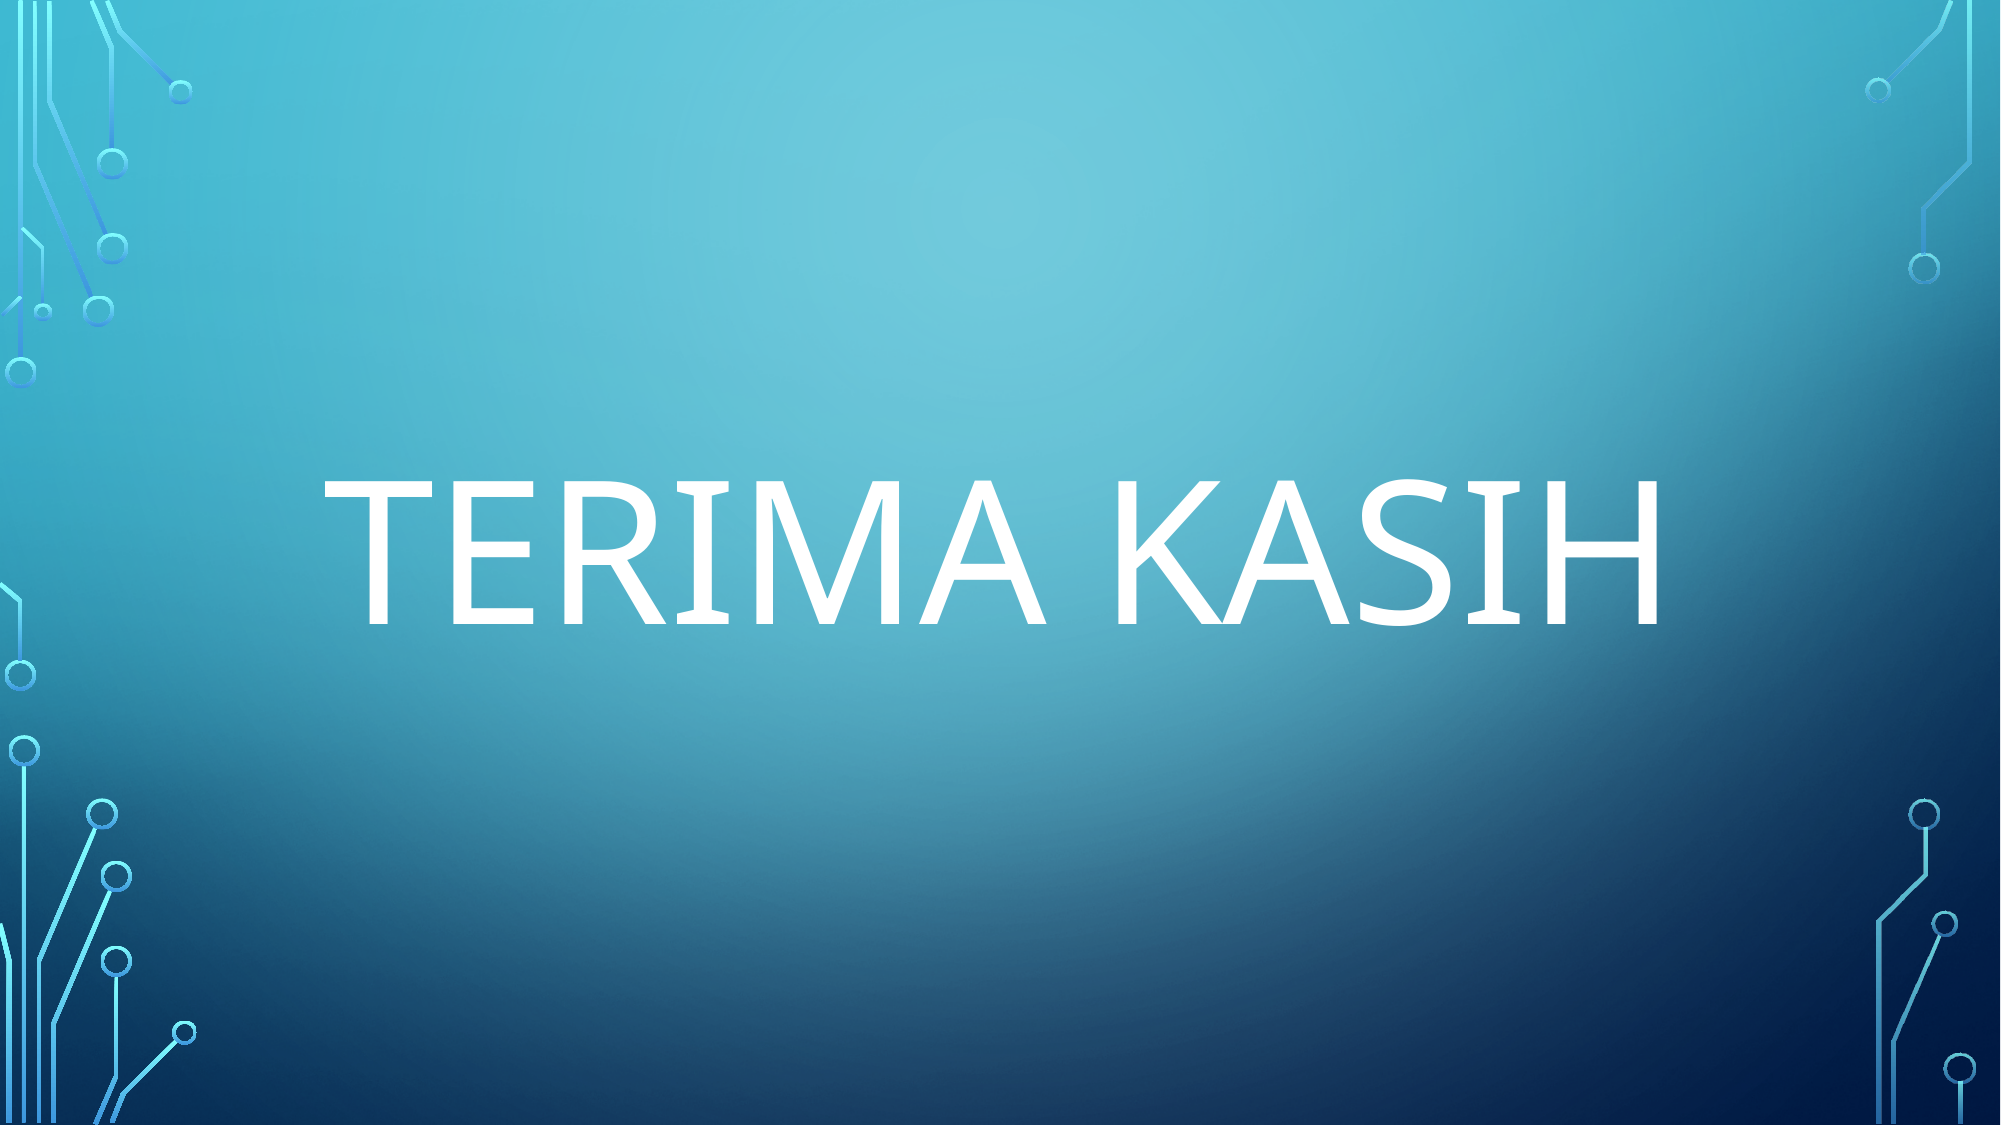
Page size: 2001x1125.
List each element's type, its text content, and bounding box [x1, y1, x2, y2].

list TERIMA KASIH [187, 369, 1813, 950]
